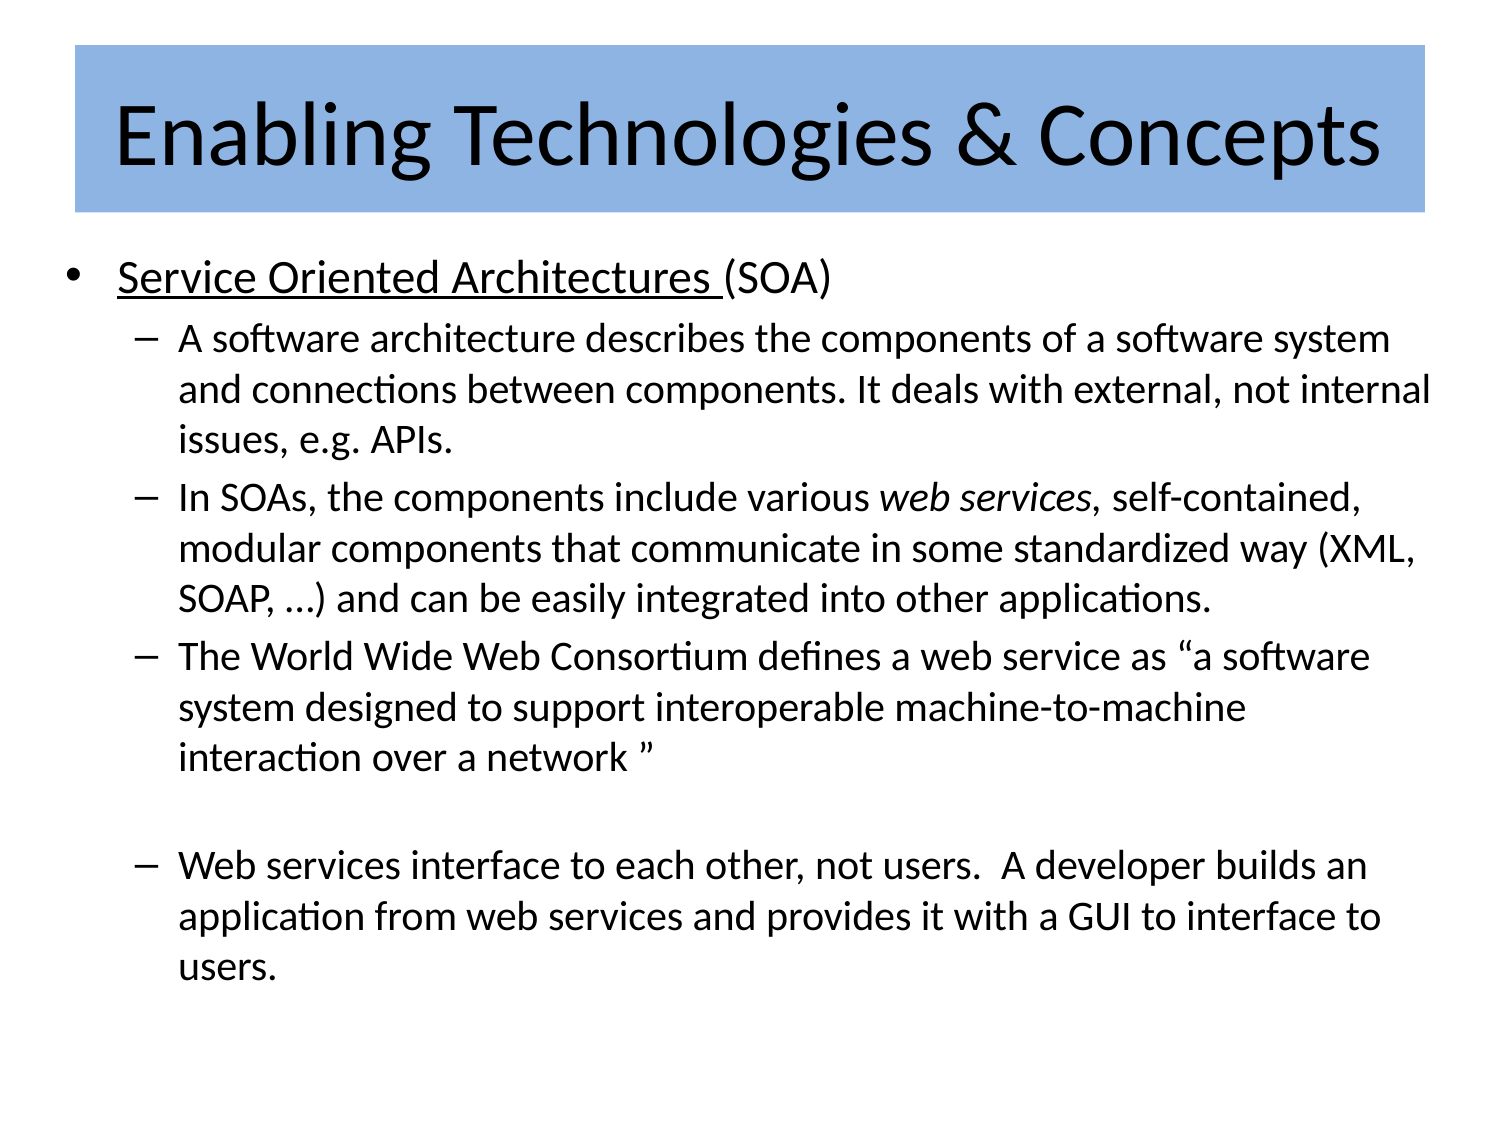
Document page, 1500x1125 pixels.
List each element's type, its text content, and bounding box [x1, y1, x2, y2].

list Service Oriented Architectures (SOA) A software architecture describes the components of a software system and connections between components. It deals with external, not internal issues, e.g. APIs. In SOAs, the components include various web services, self-contained, modular components that communicate in some standardized way (XML, SOAP, …) and can be easily integrated into other applications. The World Wide Web Consortium defines a web service as “a software system designed to support interoperable machine-to-machine interaction over a network ” Web services interface to each other, not users. A developer builds an application from web services and provides it with a GUI to interface to users. [50, 237, 1450, 1005]
title Enabling Technologies & Concepts [75, 45, 1425, 213]
